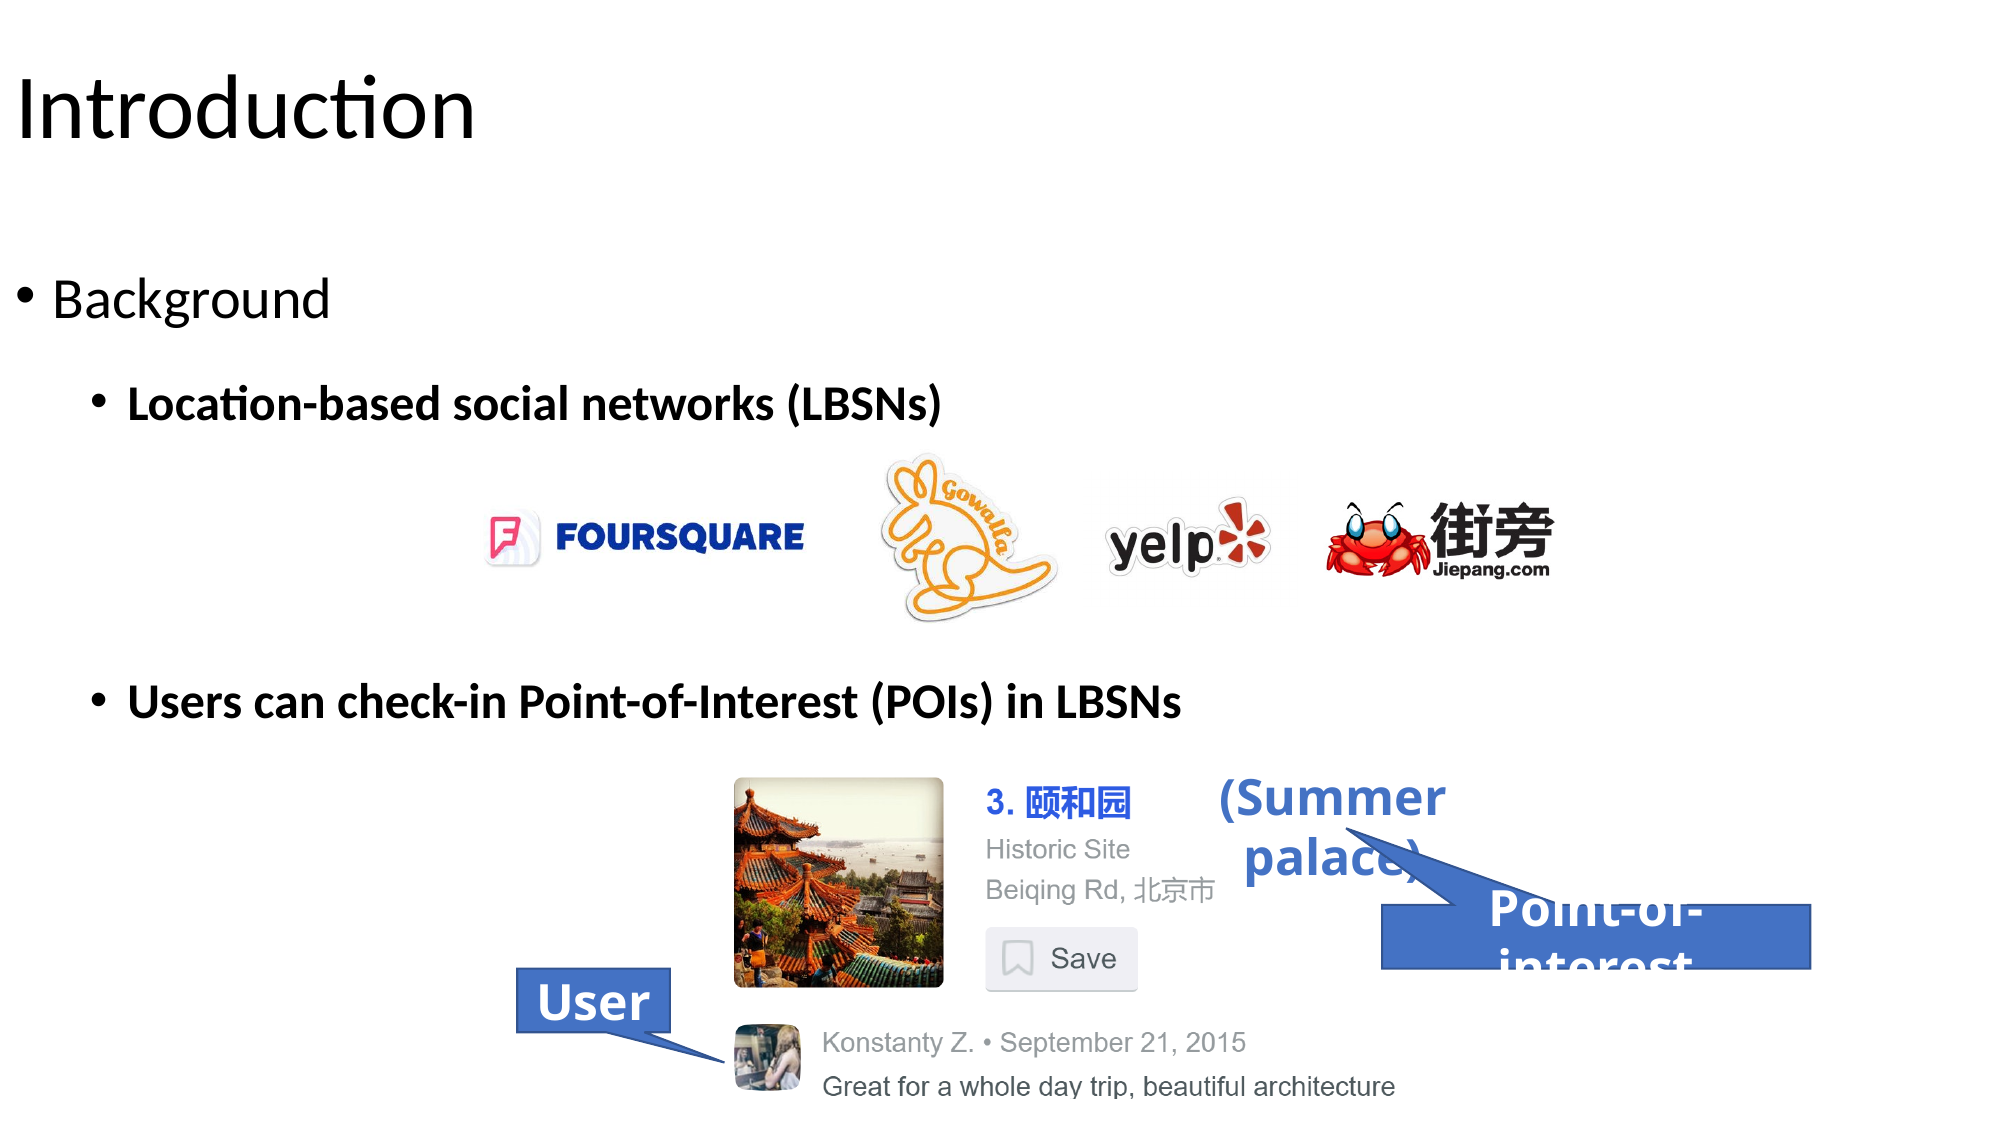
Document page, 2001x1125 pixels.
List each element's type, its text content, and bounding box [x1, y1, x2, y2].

list Background Location-based social networks (LBSNs) [0, 217, 2000, 450]
text_box User [659, 1047, 725, 1064]
picture [731, 775, 1397, 1099]
text_box Users can check-in Point-of-Interest (POIs) in LBSNs [0, 631, 2000, 1047]
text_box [436, 449, 1564, 629]
title Introduction [0, 0, 2000, 217]
